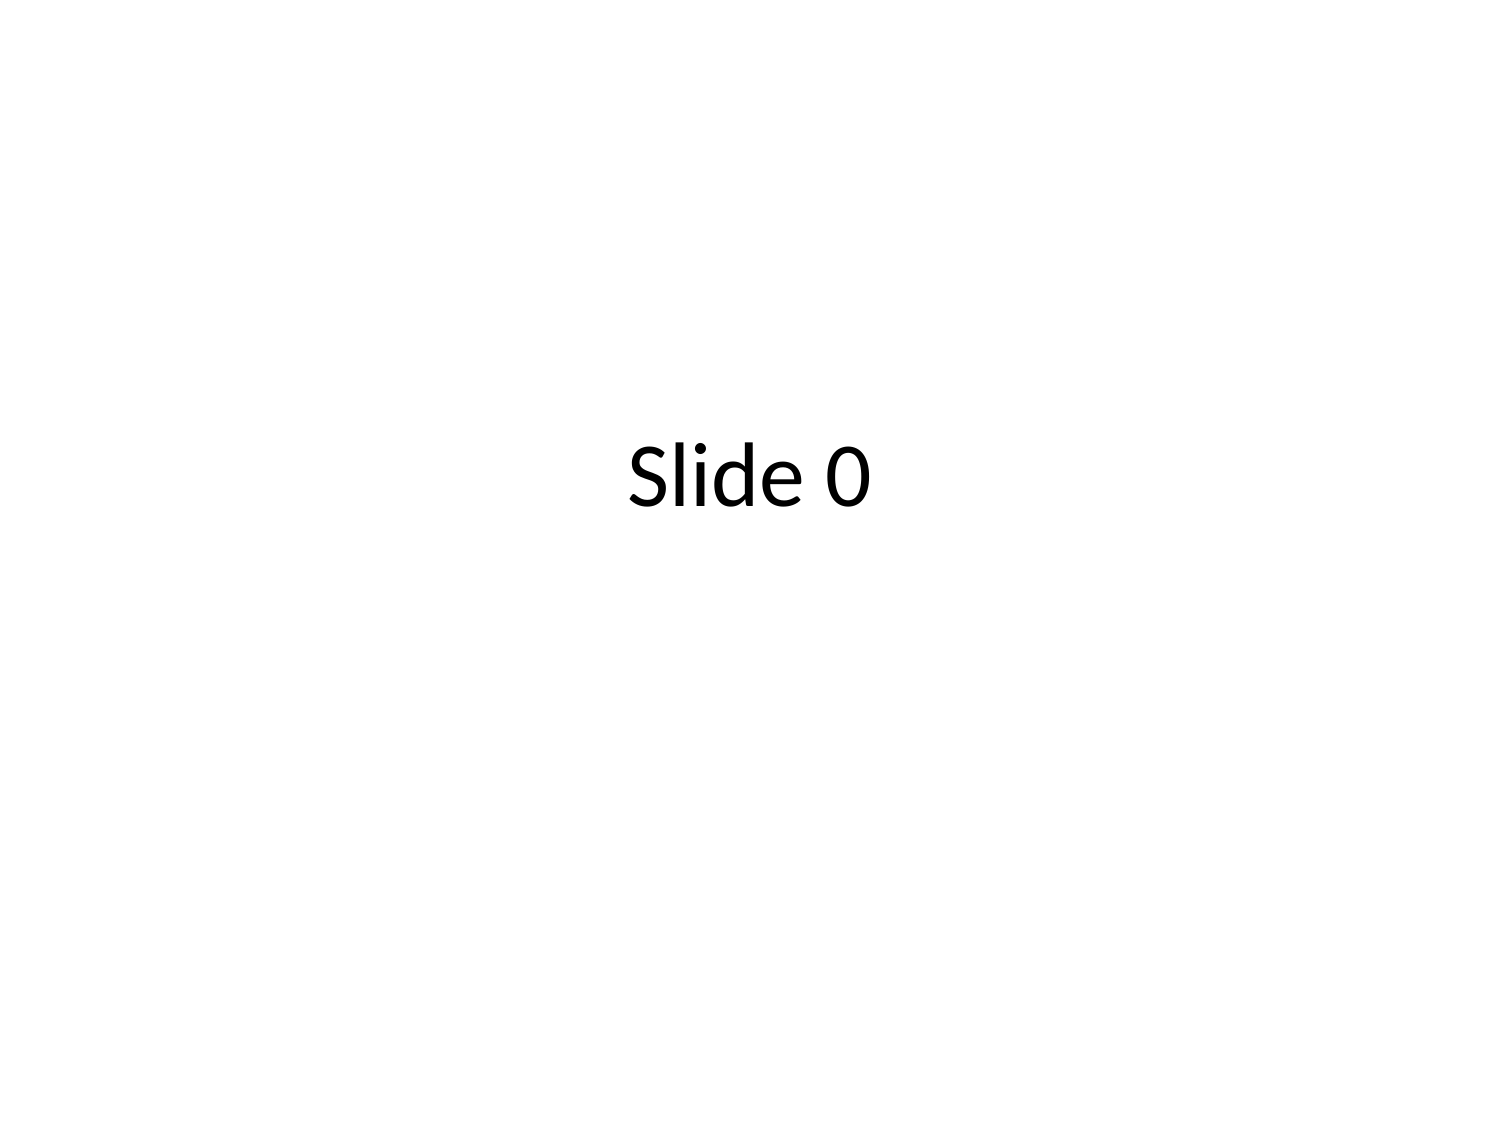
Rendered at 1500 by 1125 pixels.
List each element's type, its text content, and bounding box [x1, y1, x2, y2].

title Slide 0 [112, 349, 1388, 591]
